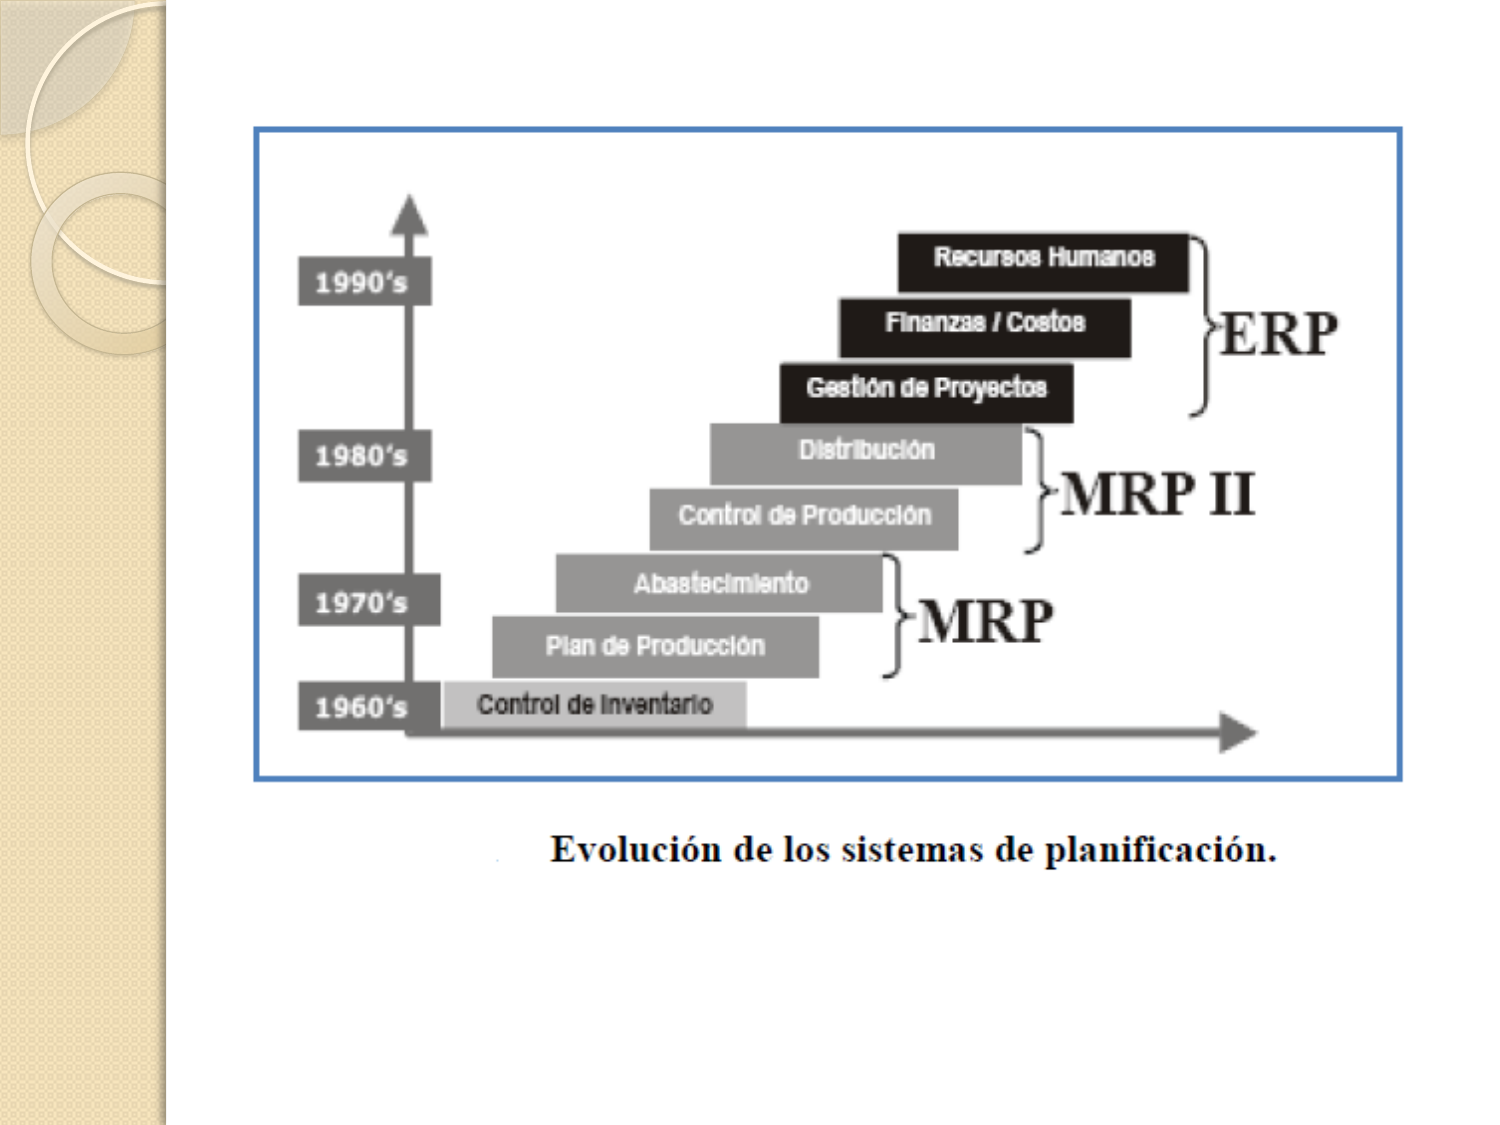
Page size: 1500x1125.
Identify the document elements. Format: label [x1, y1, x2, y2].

list [229, 113, 1453, 888]
